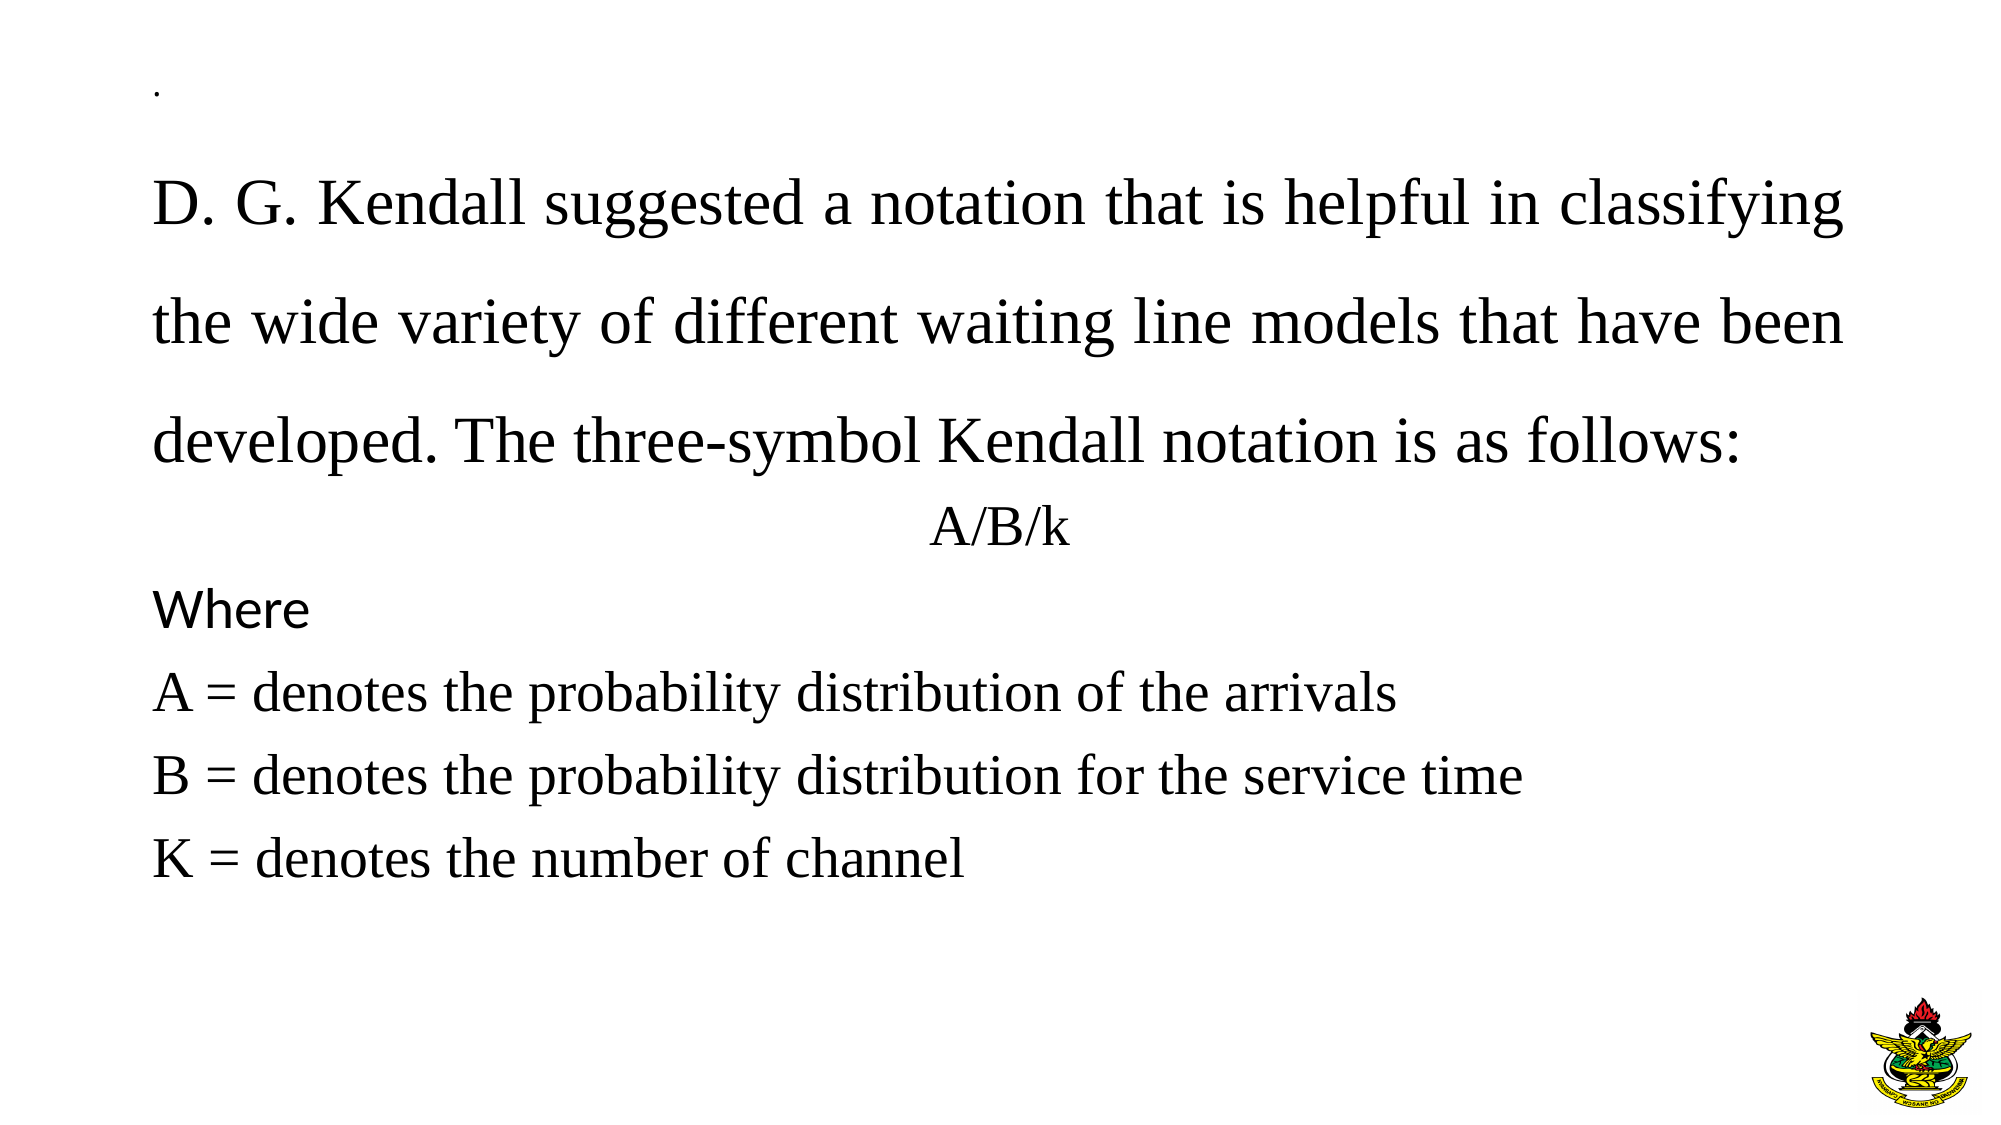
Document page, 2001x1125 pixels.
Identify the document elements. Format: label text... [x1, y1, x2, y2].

title . [137, 59, 1863, 111]
list D. G. Kendall suggested a notation that is helpful in classifying the wide variety of different waiting line models that have been developed. The three-symbol Kendall notation is as follows: A/B/k Where A = denotes the probability distribution of the arrivals B = denotes the probability distribution for the service time K = denotes the number of channel [137, 111, 1863, 1014]
picture [1857, 990, 1982, 1115]
